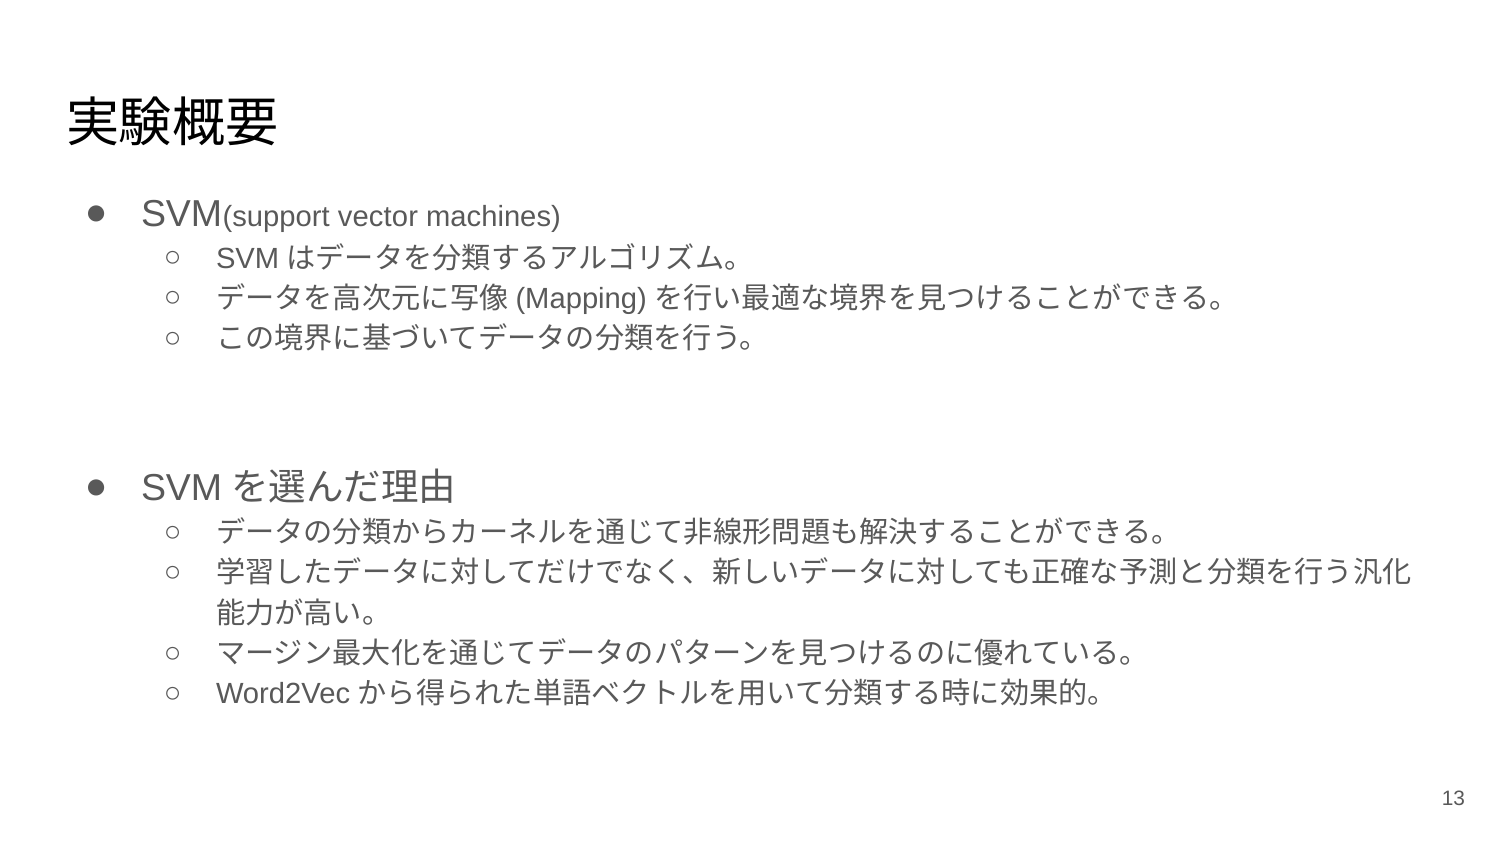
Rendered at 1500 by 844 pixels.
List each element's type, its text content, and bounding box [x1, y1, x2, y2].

title 実験概要 [51, 72, 1449, 166]
slide_number ‹#› [1389, 764, 1480, 830]
list SVM(support vector machines) SVMはデータを分類するアルゴリズム。 データを高次元に写像(Mapping)を行い最適な境界を見つけることができる。 この境界に基づいてデータの分類を行う。 SVMを選んだ理由 データの分類からカーネルを通じて非線形問題も解決することができる。 学習したデータに対してだけでなく、新しいデータに対しても正確な予測と分類を行う汎化能力が高い。 マージン最大化を通じてデータのパターンを見つけるのに優れている。 Word2Vecから得られた単語ベクトルを用いて分類する時に効果的。 [51, 166, 1449, 728]
